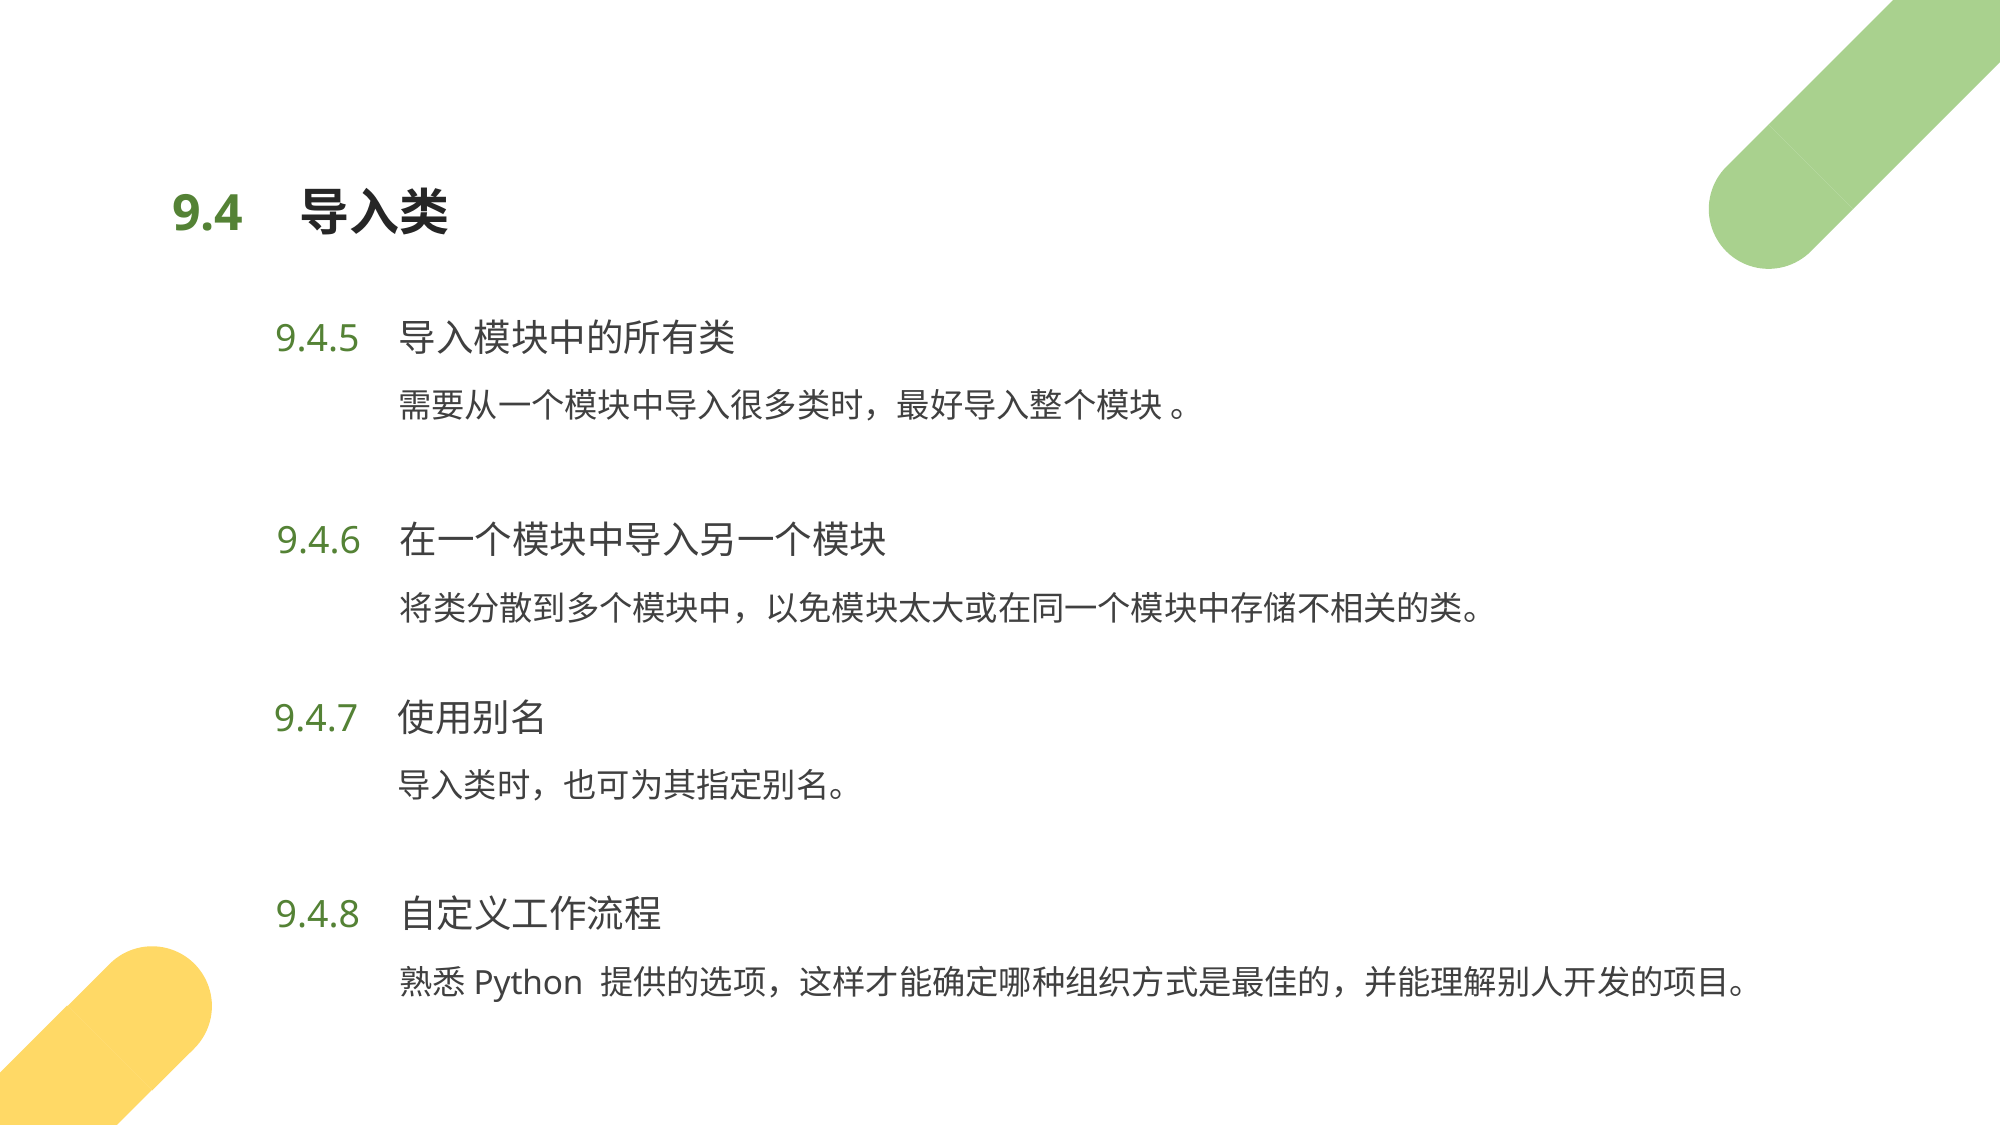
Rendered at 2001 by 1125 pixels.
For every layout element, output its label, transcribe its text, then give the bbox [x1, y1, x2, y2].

text_box 9.4.7 [259, 691, 423, 752]
text_box 9.4.6 [261, 513, 426, 574]
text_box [1613, 0, 2000, 39]
list 需要从一个模块中导入很多类时，最好导入整个模块 。 [383, 381, 1797, 442]
text_box 导入类时，也可为其指定别名。 [382, 761, 1796, 822]
text_box 将类分散到多个模块中，以免模块太大或在同一个模块中存储不相关的类。 [385, 584, 1799, 645]
text_box 9.4.8 [260, 887, 425, 948]
text_box 自定义工作流程 [425, 887, 1798, 948]
text_box 导入类 [284, 176, 1746, 251]
text_box 9.4 [157, 179, 302, 257]
text_box 熟悉Python 提供的选项，这样才能确定哪种组织方式是最佳的，并能理解别人开发的项目。 [384, 958, 1798, 1019]
text_box 使用别名 [423, 691, 1796, 752]
list 9.4.5 [260, 311, 425, 372]
text_box 在一个模块中导入另一个模块 [426, 513, 1799, 574]
list 导入模块中的所有类 [425, 311, 1797, 372]
